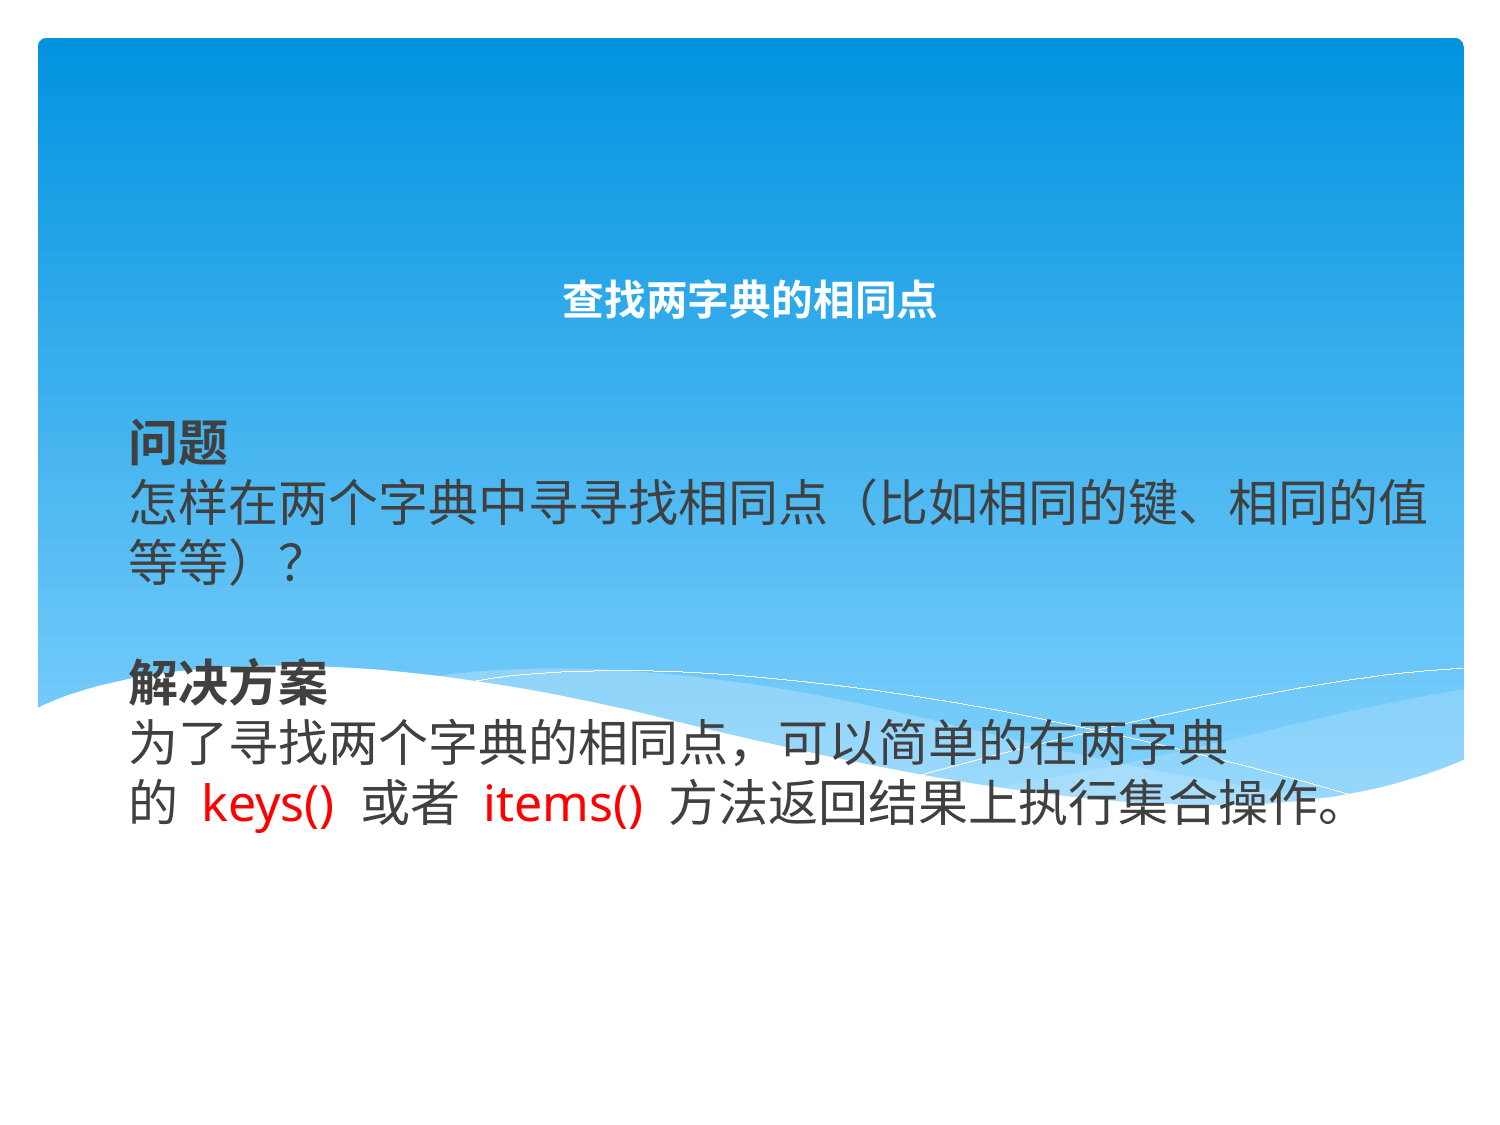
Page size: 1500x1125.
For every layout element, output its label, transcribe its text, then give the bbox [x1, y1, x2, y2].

list 查找两字典的相同点 [224, 235, 1278, 390]
title 问题 怎样在两个字典中寻寻找相同点（比如相同的键、相同的值等等）？ 解决方案 为了寻找两个字典的相同点，可以简单的在两字典的 keys() 或者 items() 方法返回结果上执行集合操作。 [113, 404, 1483, 1094]
